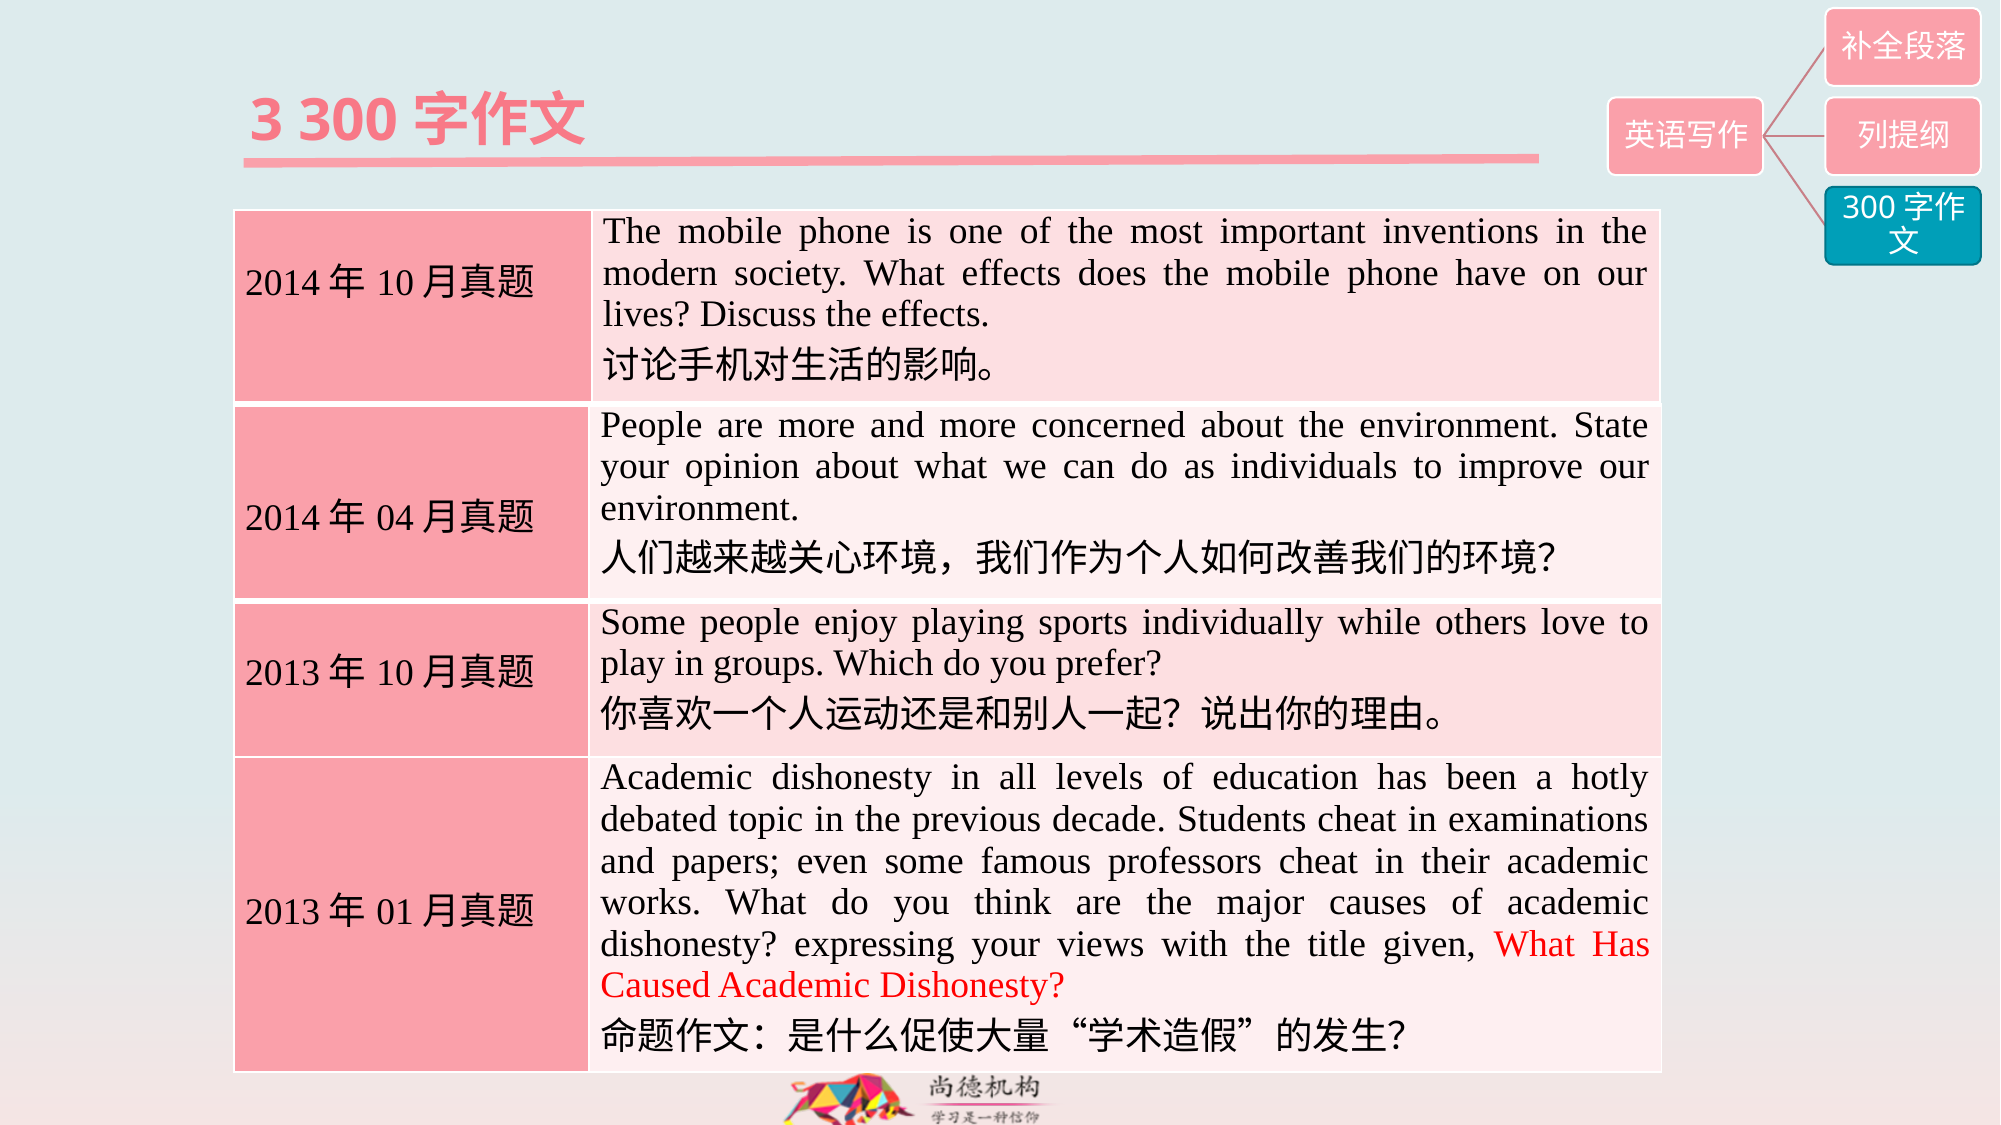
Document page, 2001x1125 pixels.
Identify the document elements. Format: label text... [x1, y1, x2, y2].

table_header 2014年04月真题 [235, 407, 588, 598]
table_cell 2013年10月真题 [235, 604, 588, 756]
table_cell Some people enjoy playing sports individually while others love to play in groups. Which do you prefer? 你喜欢一个人运动还是和别人一起？说出你的理由。 [590, 604, 1661, 756]
table_cell 2013年01月真题 [235, 758, 588, 1071]
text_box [243, 158, 1488, 163]
table_cell Academic dishonesty in all levels of education has been a hotly debated topic in the previous decade. Students cheat in examinations and papers; even some famous professors cheat in their academic works. What do you think are the major causes of academic dishonesty? expressing your views with the title given, What Has Caused Academic Dishonesty? 命题作文：是什么促使大量“学术造假”的发生？ [590, 758, 1661, 1071]
table_header 2014年10月真题 [235, 211, 591, 401]
table_header People are more and more concerned about the environment. State your opinion about what we can do as individuals to improve our environment. 人们越来越关心环境，我们作为个人如何改善我们的环境？ [590, 407, 1661, 598]
picture [775, 1073, 1225, 1125]
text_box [1488, 7, 2000, 265]
table_header The mobile phone is one of the most important inventions in the modern society. What effects does the mobile phone have on our lives? Discuss the effects. 讨论手机对生活的影响。 [593, 211, 1659, 401]
text_box 3 300字作文 [235, 75, 1488, 160]
